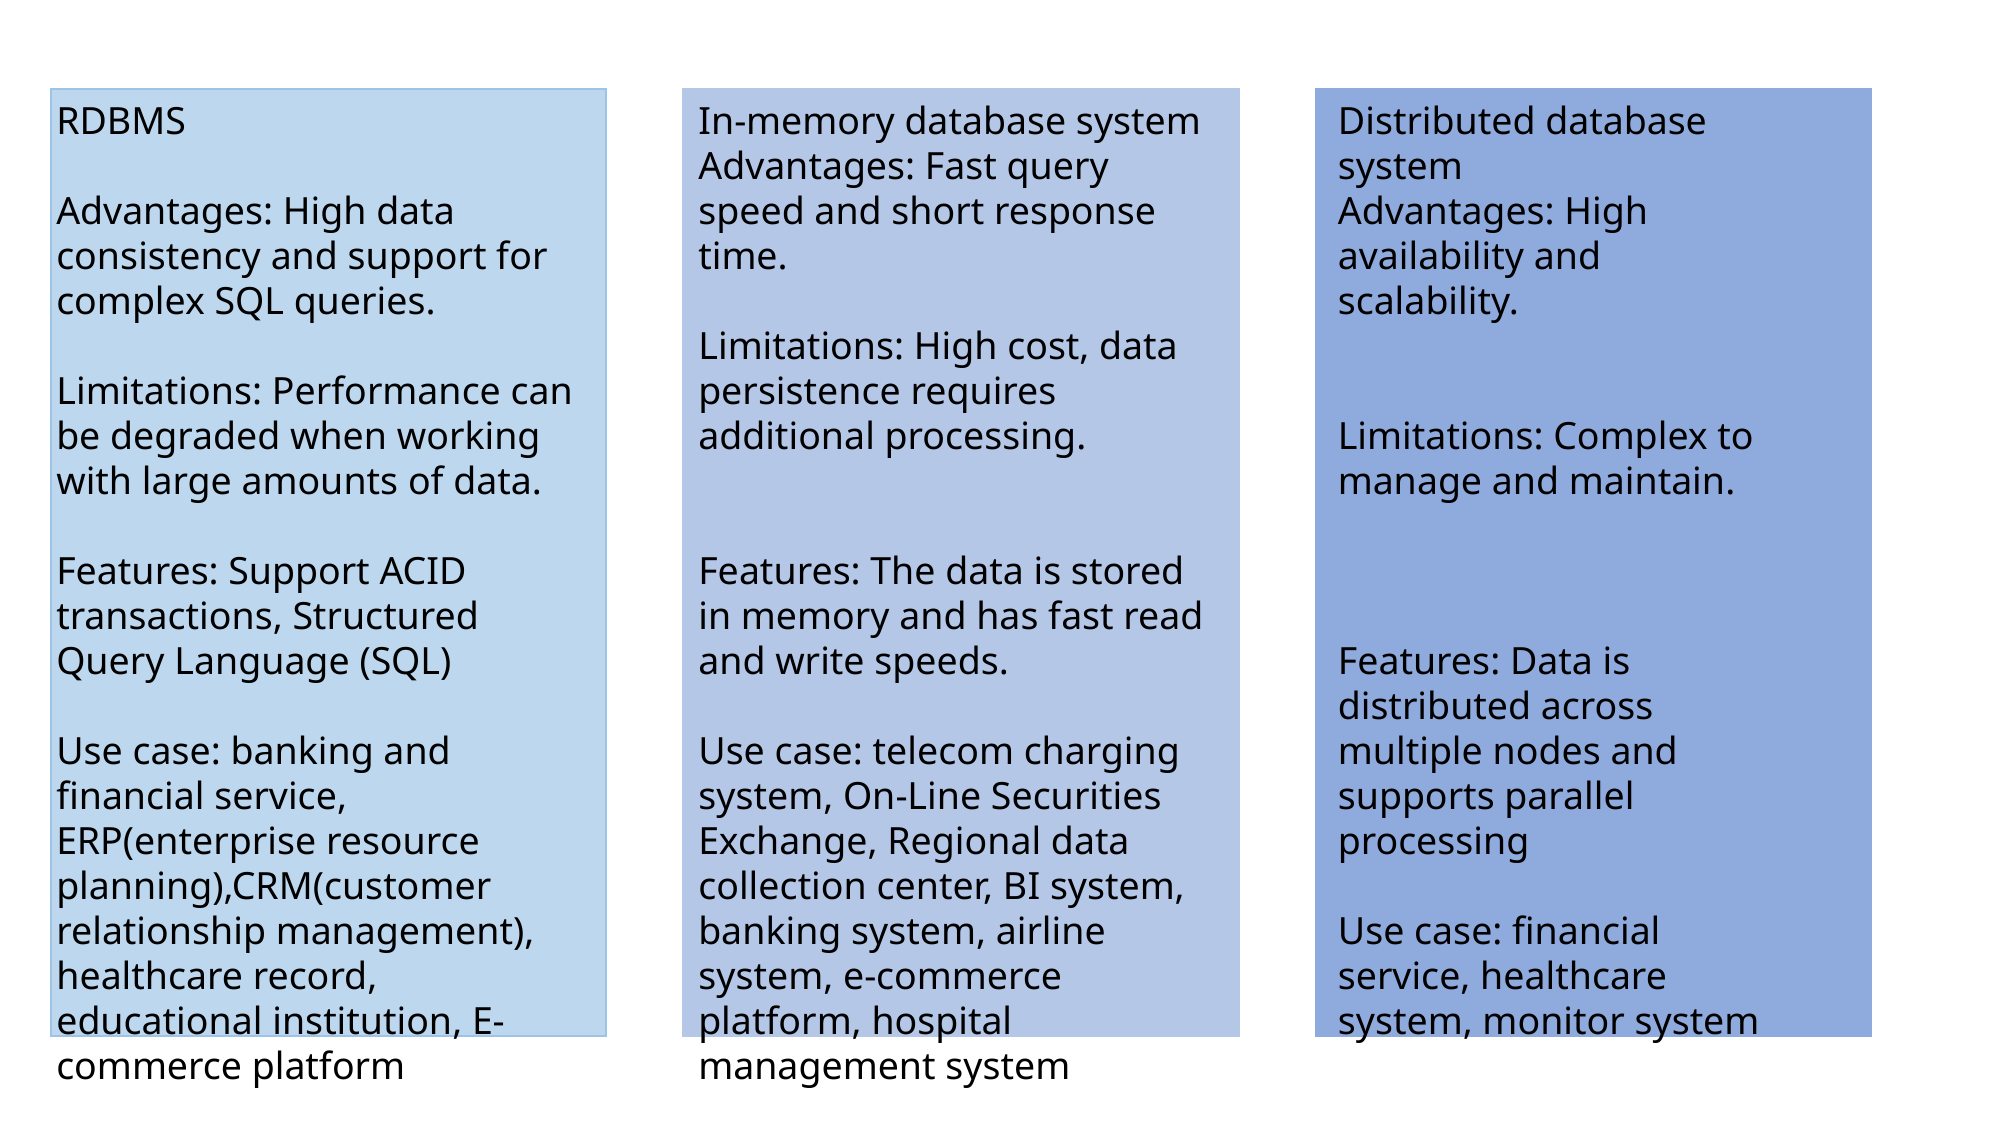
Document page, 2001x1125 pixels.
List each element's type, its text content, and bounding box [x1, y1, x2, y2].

text_box RDBMS Advantages: High data consistency and support for complex SQL queries. Limitations: Performance can be degraded when working with large amounts of data. Features: Support ACID transactions, Structured Query Language (SQL) Use case: banking and financial service, ERP(enterprise resource planning),CRM(customer relationship management), healthcare record, educational institution, E-commerce platform [41, 89, 590, 1094]
text_box [1315, 88, 1872, 1037]
text_box Distributed database system Advantages: High availability and scalability. Limitations: Complex to manage and maintain. Features: Data is distributed across multiple nodes and supports parallel processing Use case: financial service, healthcare system, monitor system [1323, 89, 1789, 1049]
text_box In-memory database system Advantages: Fast query speed and short response time. Limitations: High cost, data persistence requires additional processing. Features: The data is stored in memory and has fast read and write speeds. Use case: telecom charging system, On-Line Securities Exchange, Regional data collection center, BI system, banking system, airline system, e-commerce platform, hospital management system [683, 89, 1239, 1094]
text_box [50, 88, 607, 1037]
